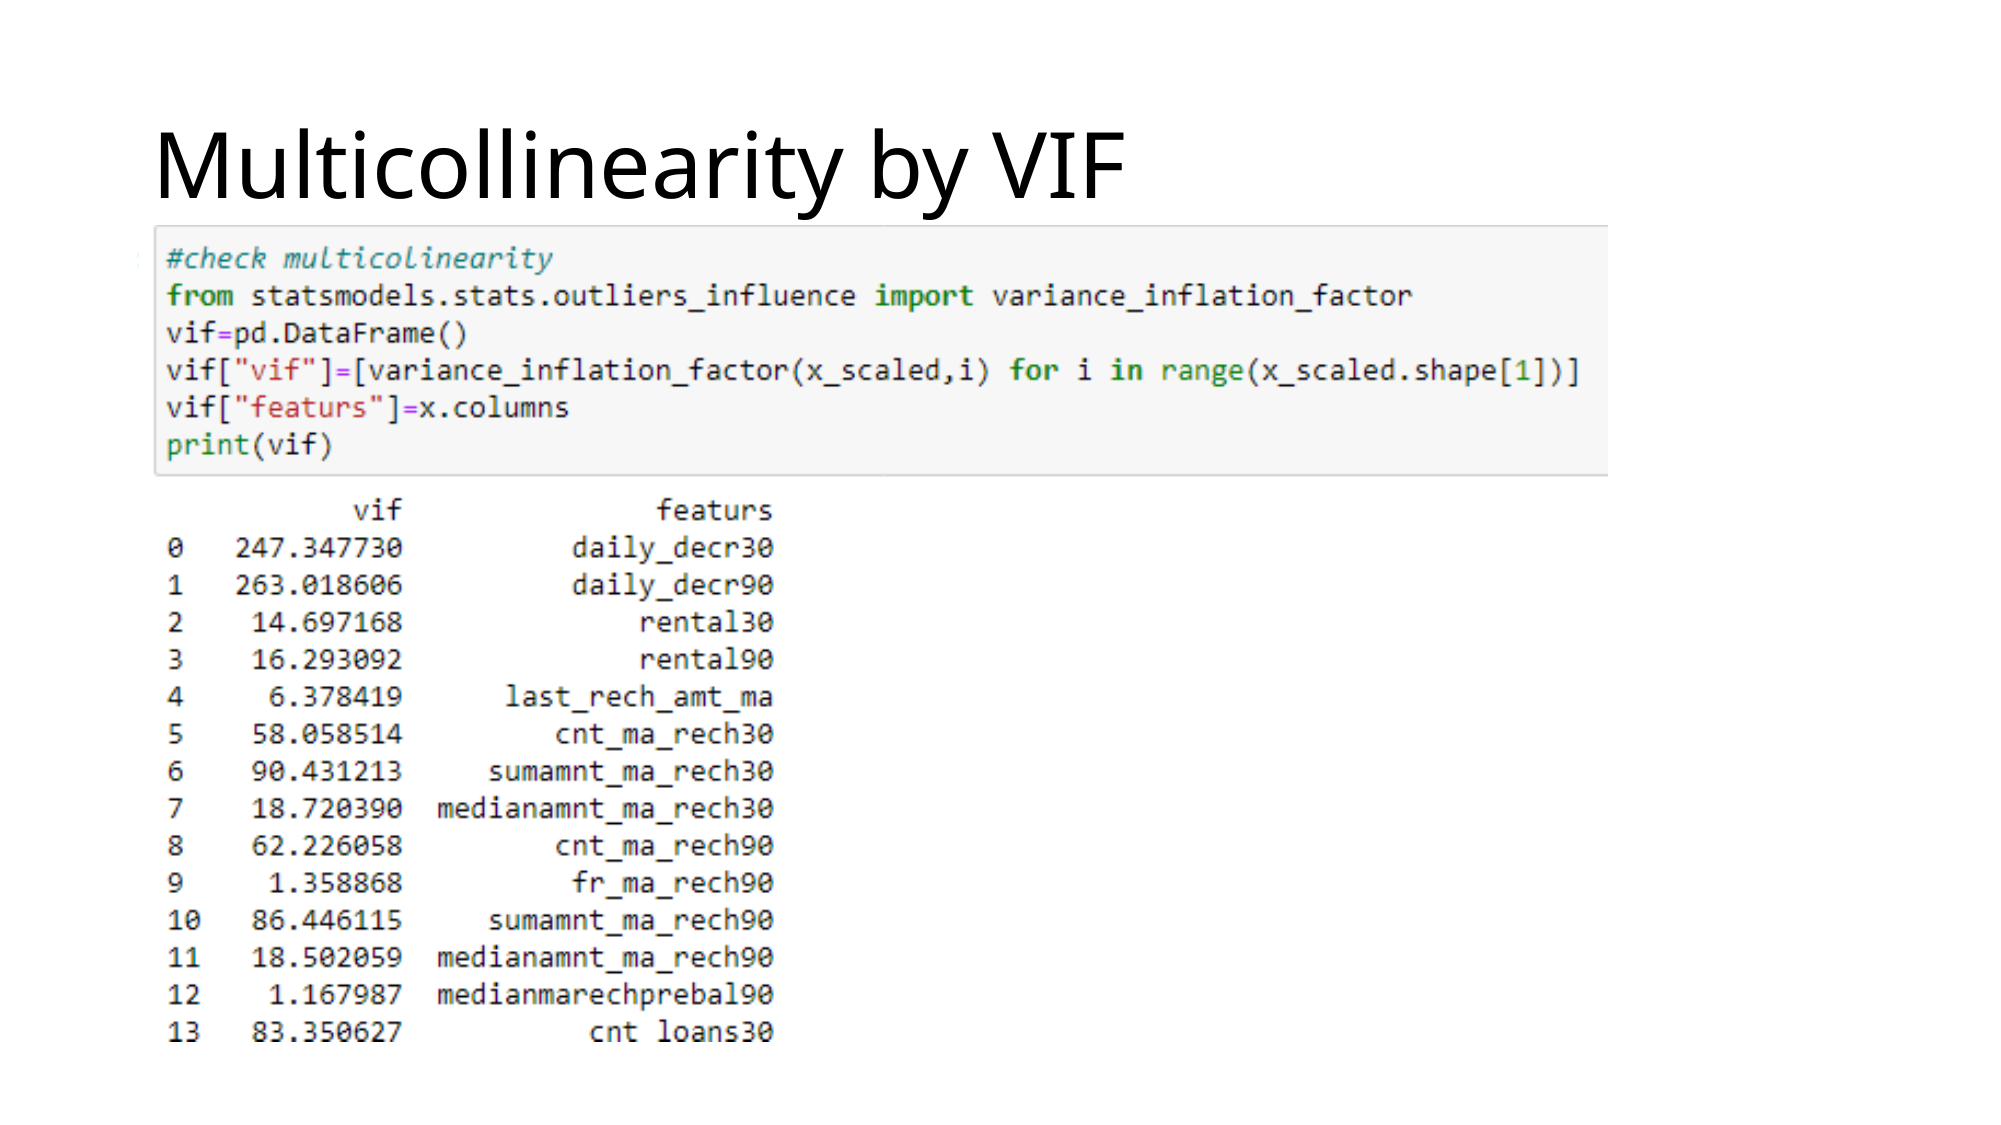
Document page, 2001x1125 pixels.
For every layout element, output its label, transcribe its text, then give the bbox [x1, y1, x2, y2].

title Multicollinearity by VIF [137, 59, 1863, 278]
picture [137, 225, 1608, 1042]
